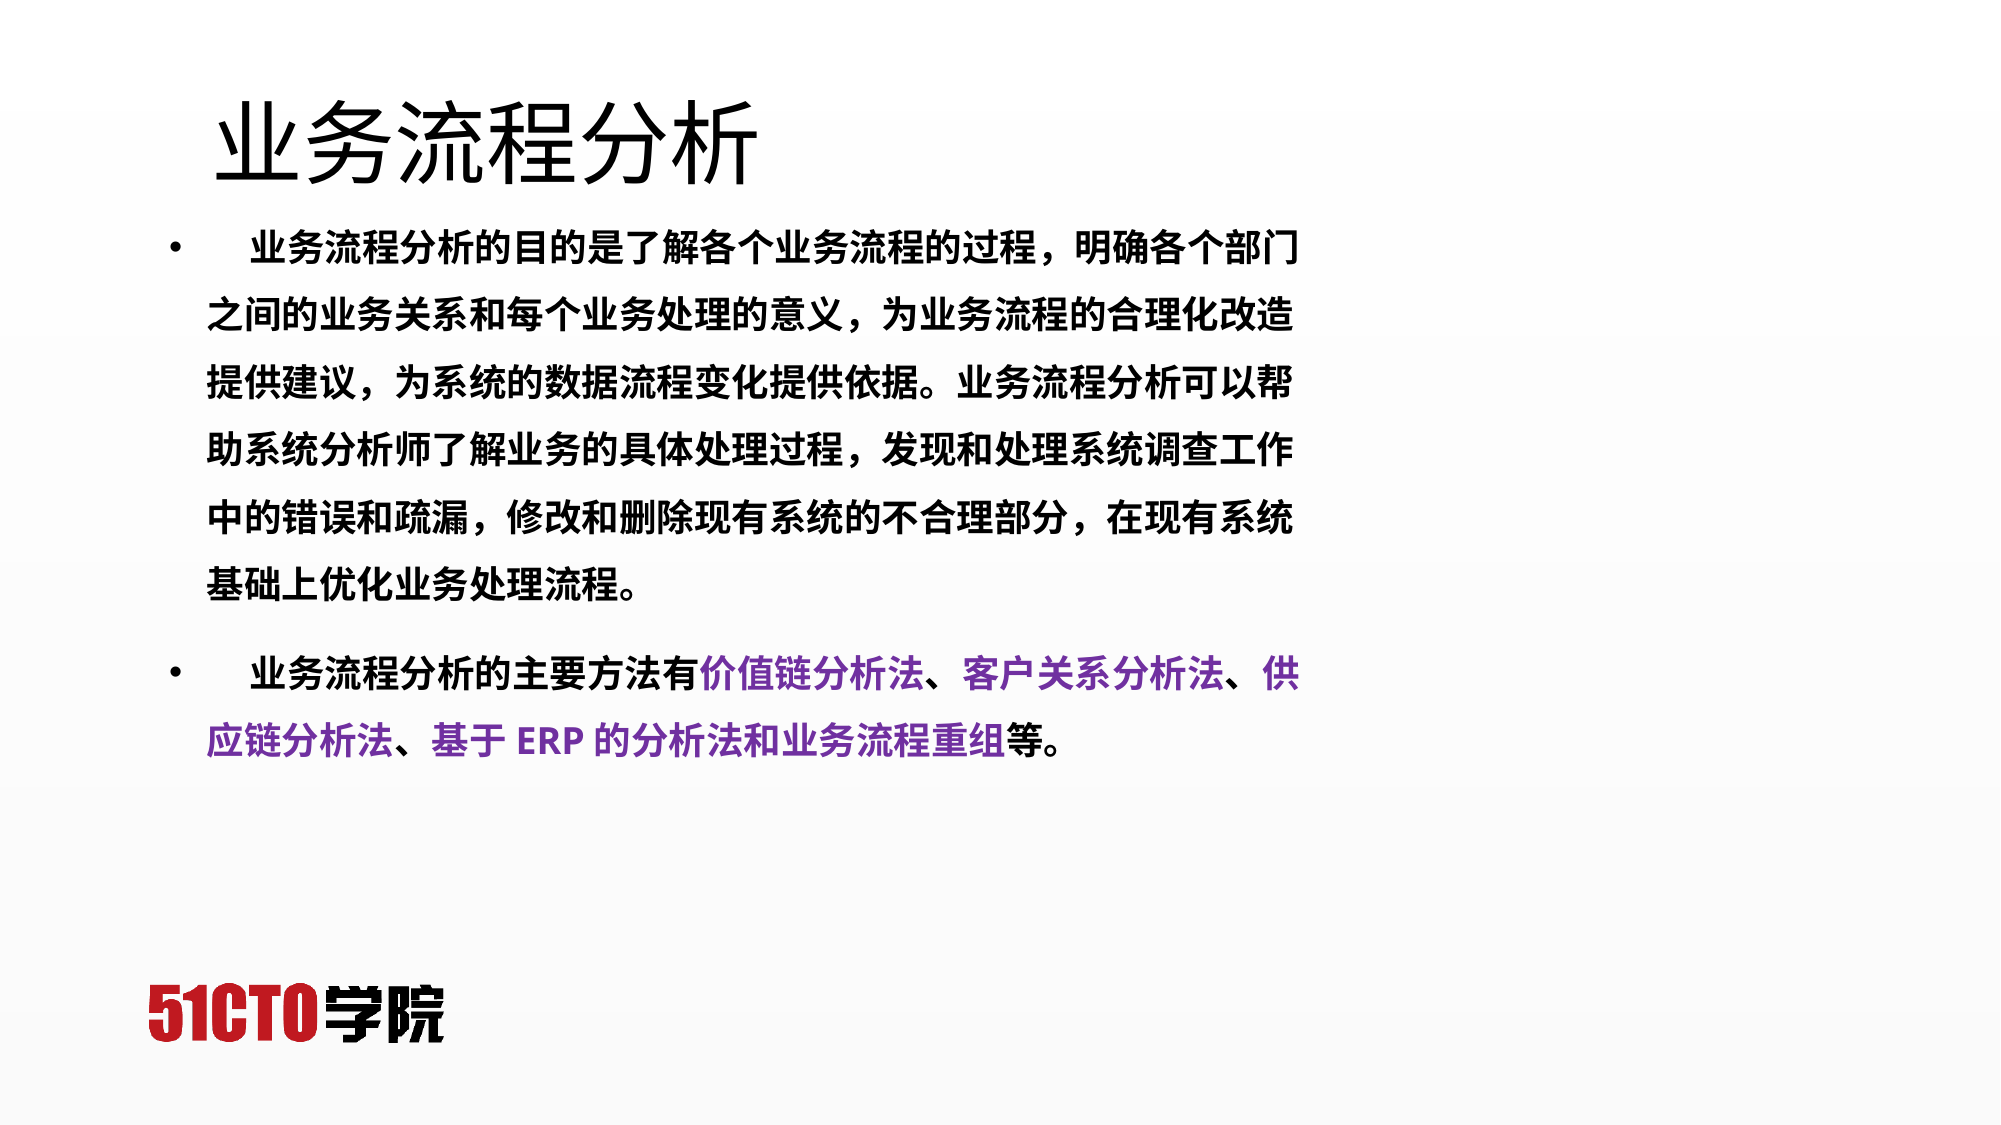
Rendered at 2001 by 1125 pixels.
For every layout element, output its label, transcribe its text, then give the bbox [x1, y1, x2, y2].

picture [149, 983, 444, 1043]
title 业务流程分析 [154, 39, 1880, 257]
list 业务流程分析的目的是了解各个业务流程的过程，明确各个部门之间的业务关系和每个业务处理的意义，为业务流程的合理化改造提供建议，为系统的数据流程变化提供依据。业务流程分析可以帮助系统分析师了解业务的具体处理过程，发现和处理系统调查工作中的错误和疏漏，修改和删除现有系统的不合理部分，在现有系统基础上优化业务处理流程。 业务流程分析的主要方法有价值链分析法、客户关系分析法、供应链分析法、基于ERP的分析法和业务流程重组等。 [154, 193, 1325, 970]
